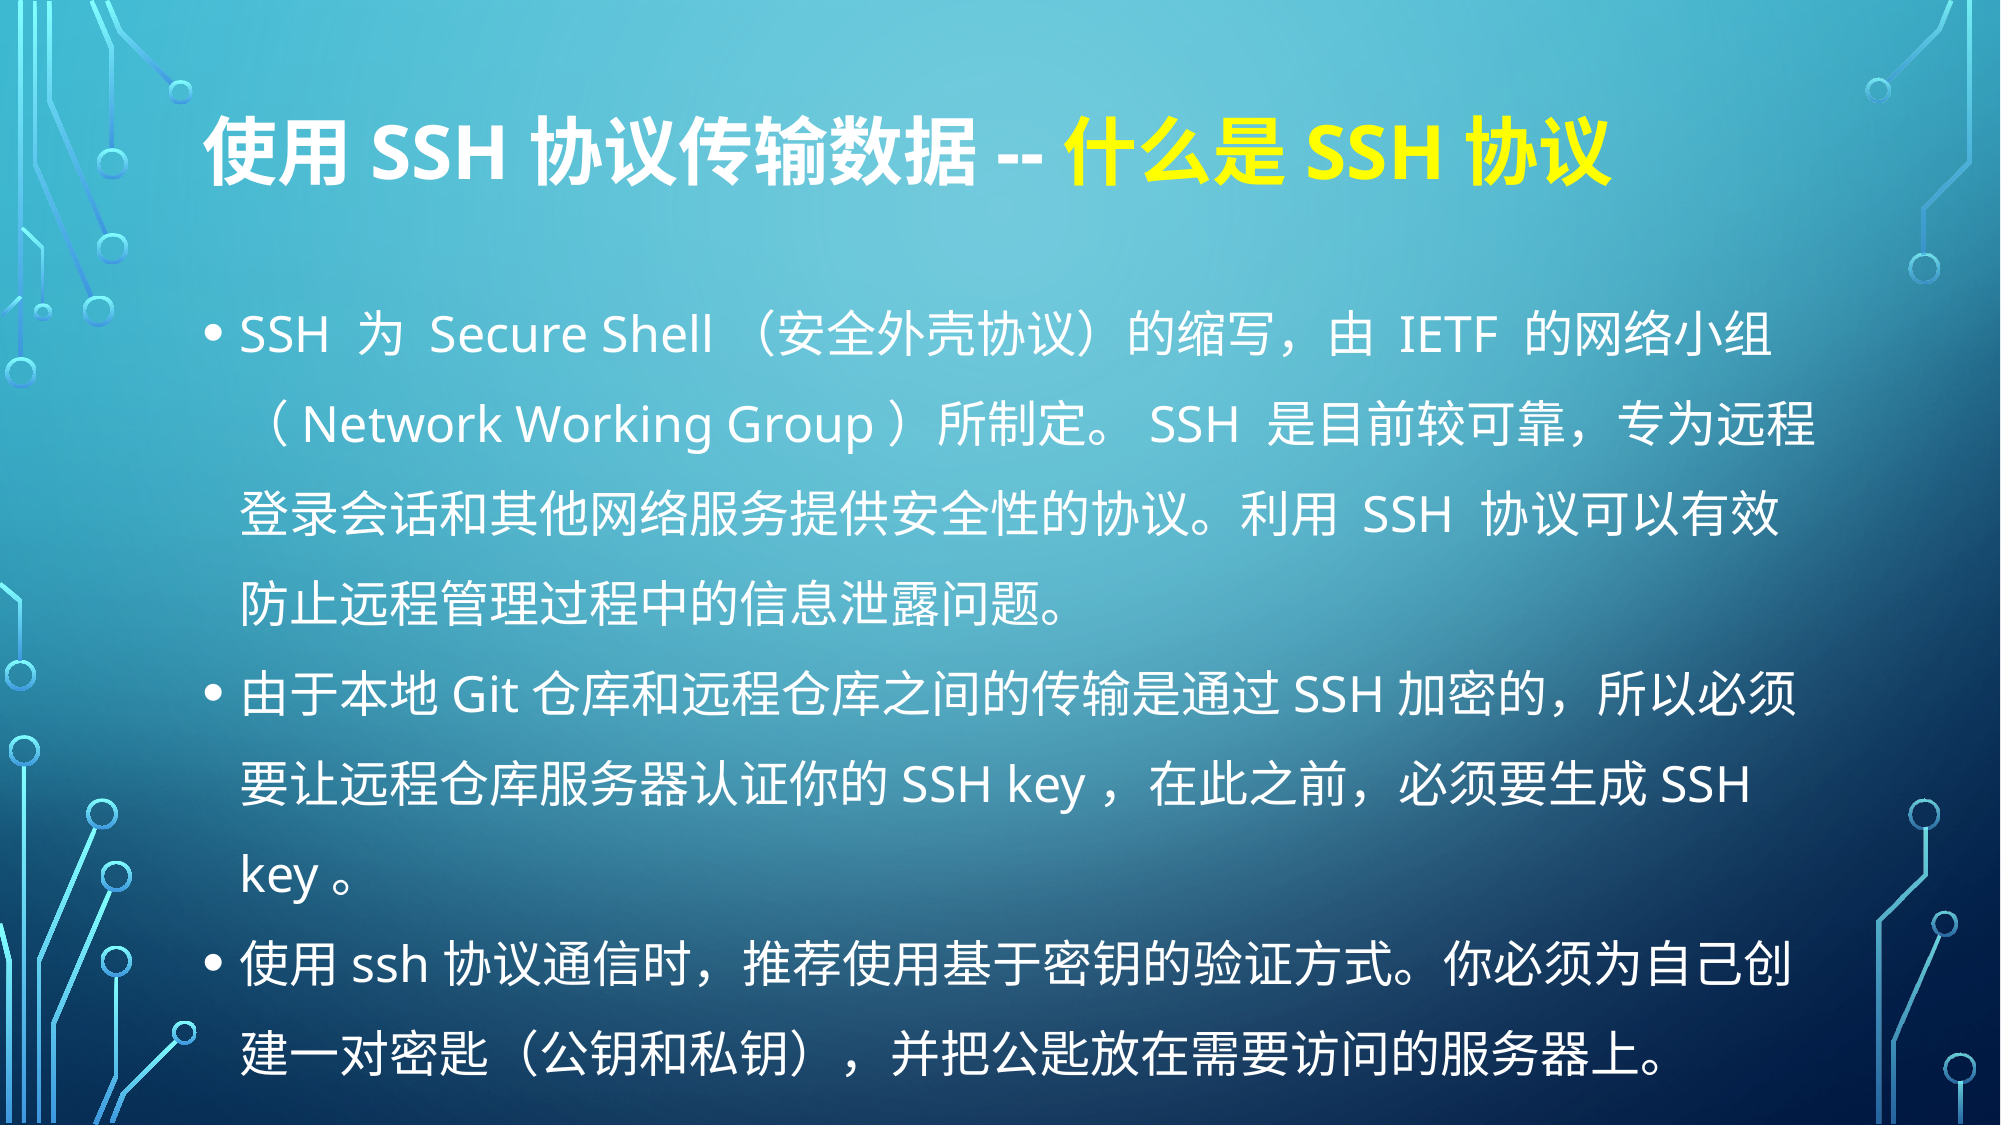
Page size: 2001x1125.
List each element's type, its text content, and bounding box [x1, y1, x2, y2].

list SSH 为 Secure Shell（安全外壳协议）的缩写，由 IETF 的网络小组（Network Working Group）所制定。SSH 是目前较可靠，专为远程登录会话和其他网络服务提供安全性的协议。利用 SSH 协议可以有效防止远程管理过程中的信息泄露问题。 由于本地Git仓库和远程仓库之间的传输是通过SSH加密的，所以必须要让远程仓库服务器认证你的SSH key，在此之前，必须要生成SSH key。 使用ssh协议通信时，推荐使用基于密钥的验证方式。你必须为自己创建一对密匙（公钥和私钥），并把公匙放在需要访问的服务器上。 [187, 264, 1842, 1094]
title 使用SSH协议传输数据--什么是SSH协议 [187, 74, 1813, 238]
